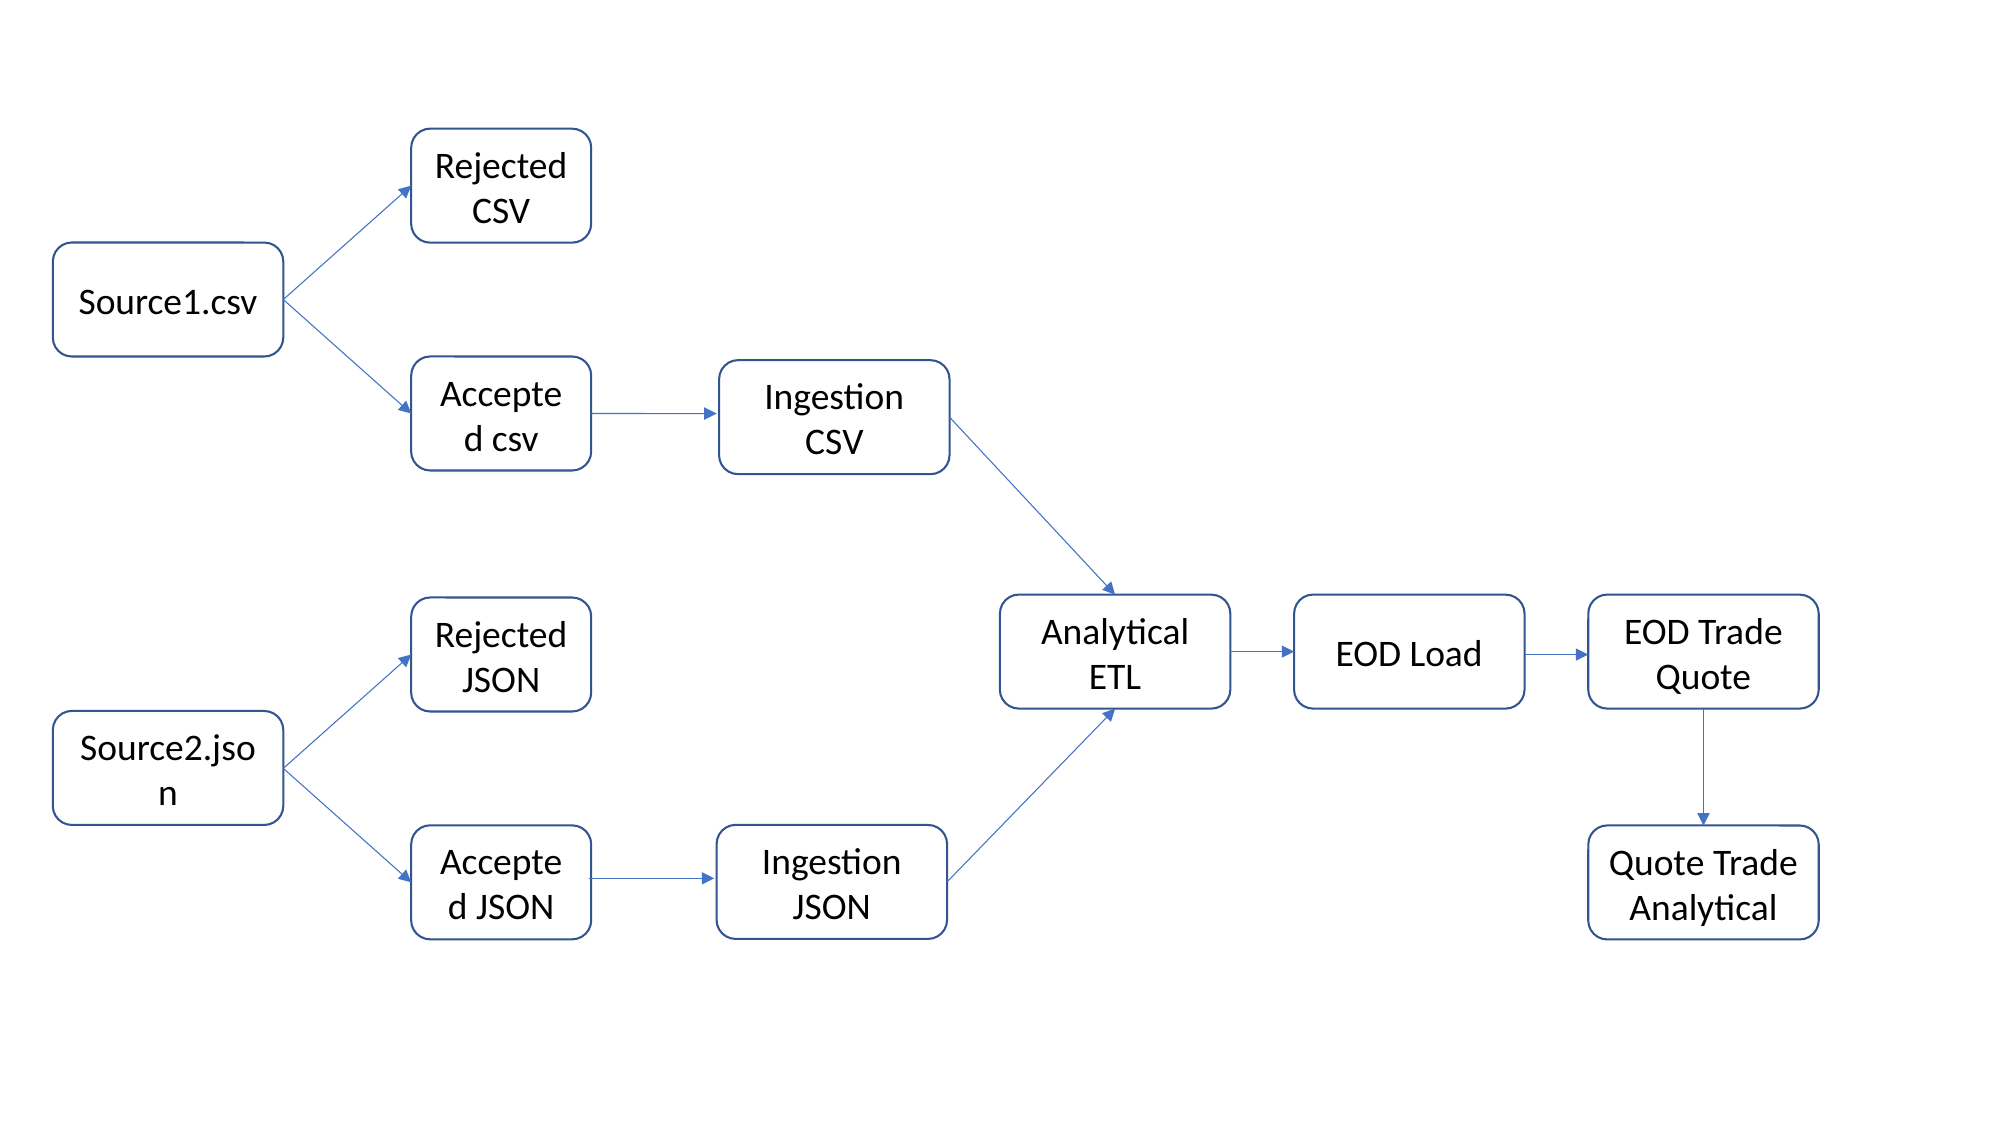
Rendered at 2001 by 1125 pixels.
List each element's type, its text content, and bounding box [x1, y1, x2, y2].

text_box Analytical ETL [998, 593, 1232, 710]
text_box Source1.csv [51, 241, 283, 358]
text_box EOD Load [1293, 593, 1526, 710]
text_box Quote Trade Analytical [1587, 824, 1820, 941]
text_box Rejected CSV [410, 127, 593, 244]
text_box Accepted csv [410, 355, 593, 472]
text_box Ingestion JSON [715, 823, 949, 940]
text_box Ingestion CSV [718, 359, 951, 476]
text_box Accepted JSON [410, 824, 593, 941]
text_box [283, 768, 412, 883]
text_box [947, 708, 1116, 882]
text_box EOD Trade Quote [1587, 593, 1820, 710]
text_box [949, 417, 1116, 595]
text_box Rejected JSON [410, 596, 593, 713]
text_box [283, 654, 412, 768]
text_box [283, 185, 412, 299]
text_box Source2.json [51, 709, 283, 826]
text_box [283, 299, 412, 414]
